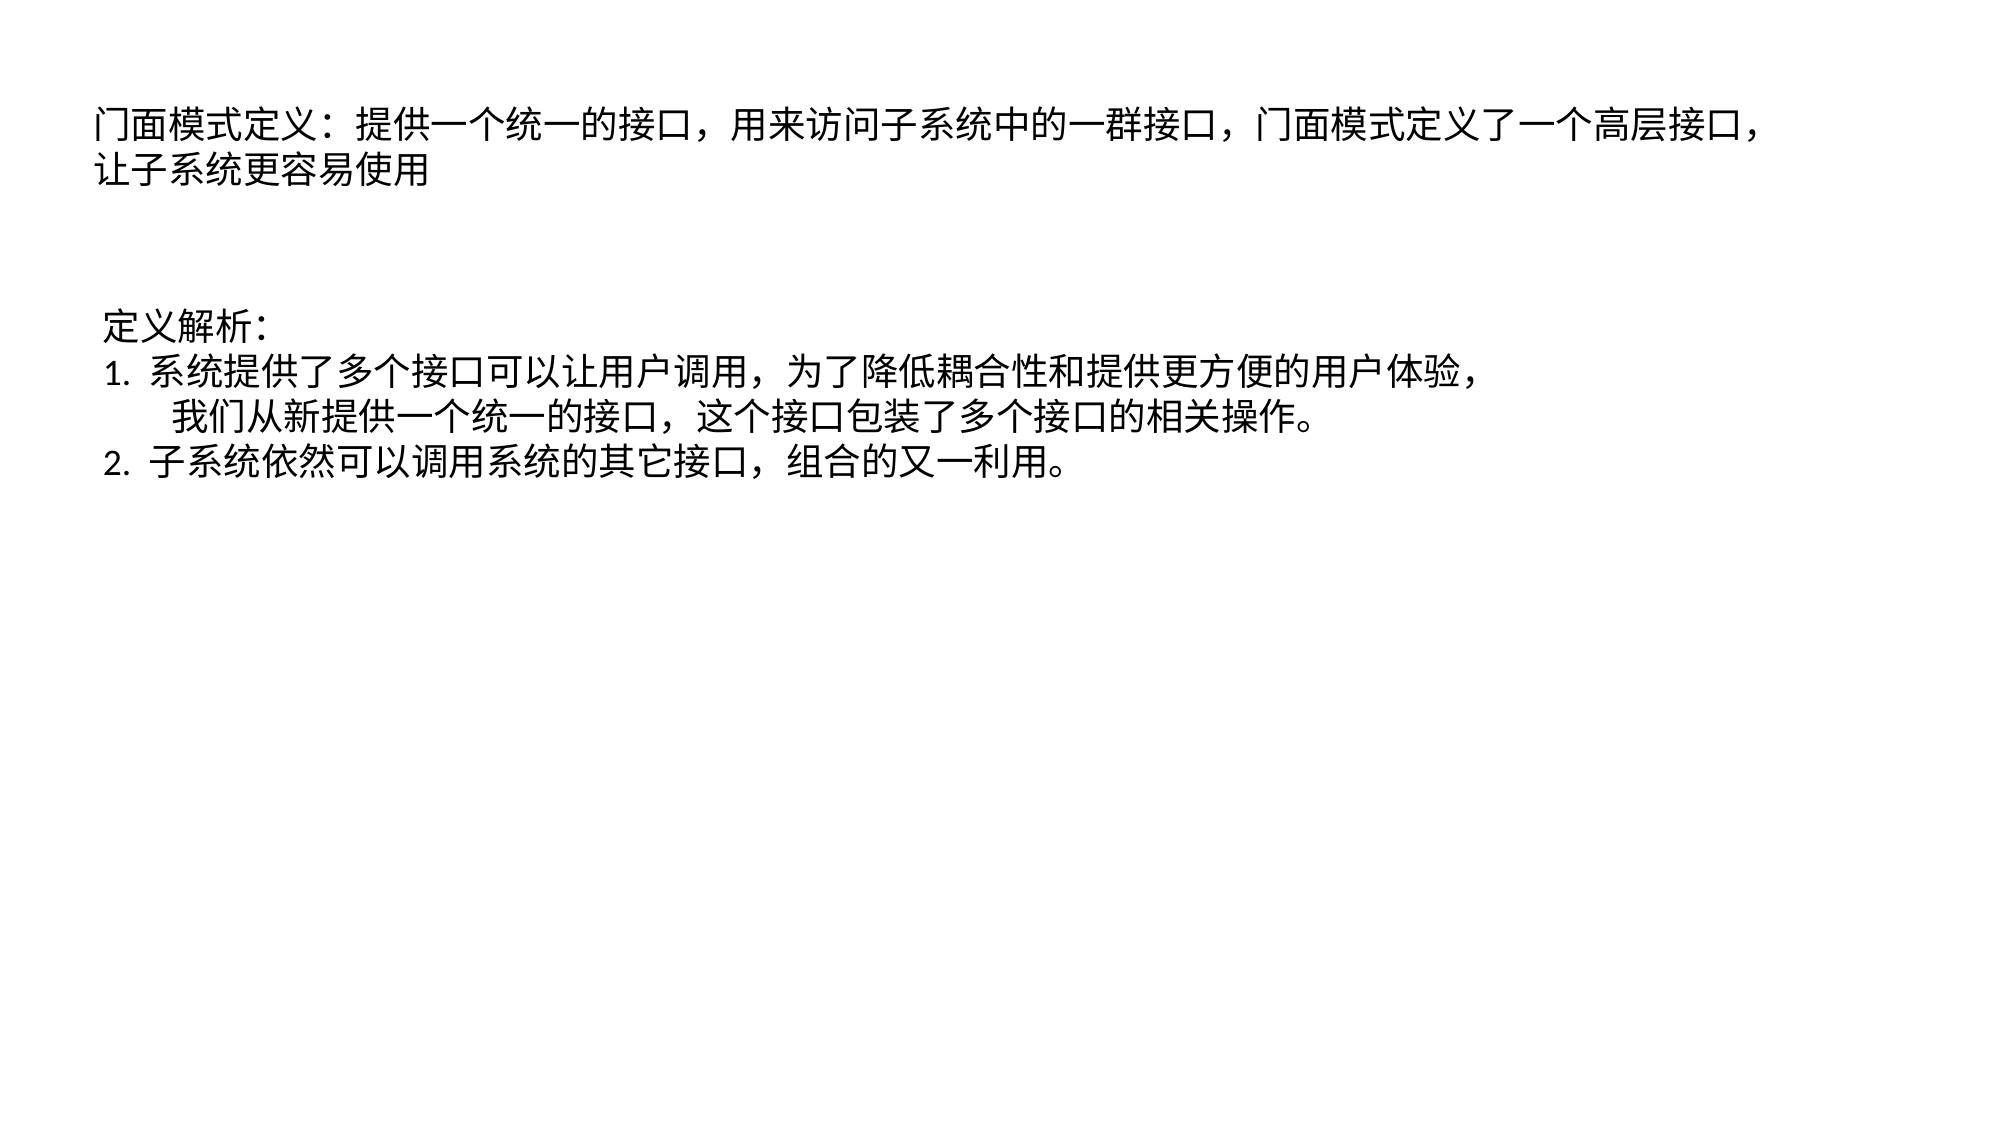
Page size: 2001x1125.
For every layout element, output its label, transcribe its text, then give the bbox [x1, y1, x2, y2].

text_box 定义解析： 1. 系统提供了多个接口可以让用户调用，为了降低耦合性和提供更方便的用户体验， 我们从新提供一个统一的接口，这个接口包装了多个接口的相关操作。 2. 子系统依然可以调用系统的其它接口，组合的又一利用。 [88, 296, 1514, 491]
text_box 门面模式定义：提供一个统一的接口，用来访问子系统中的一群接口，门面模式定义了一个高层接口， 让子系统更容易使用 [78, 93, 1796, 199]
